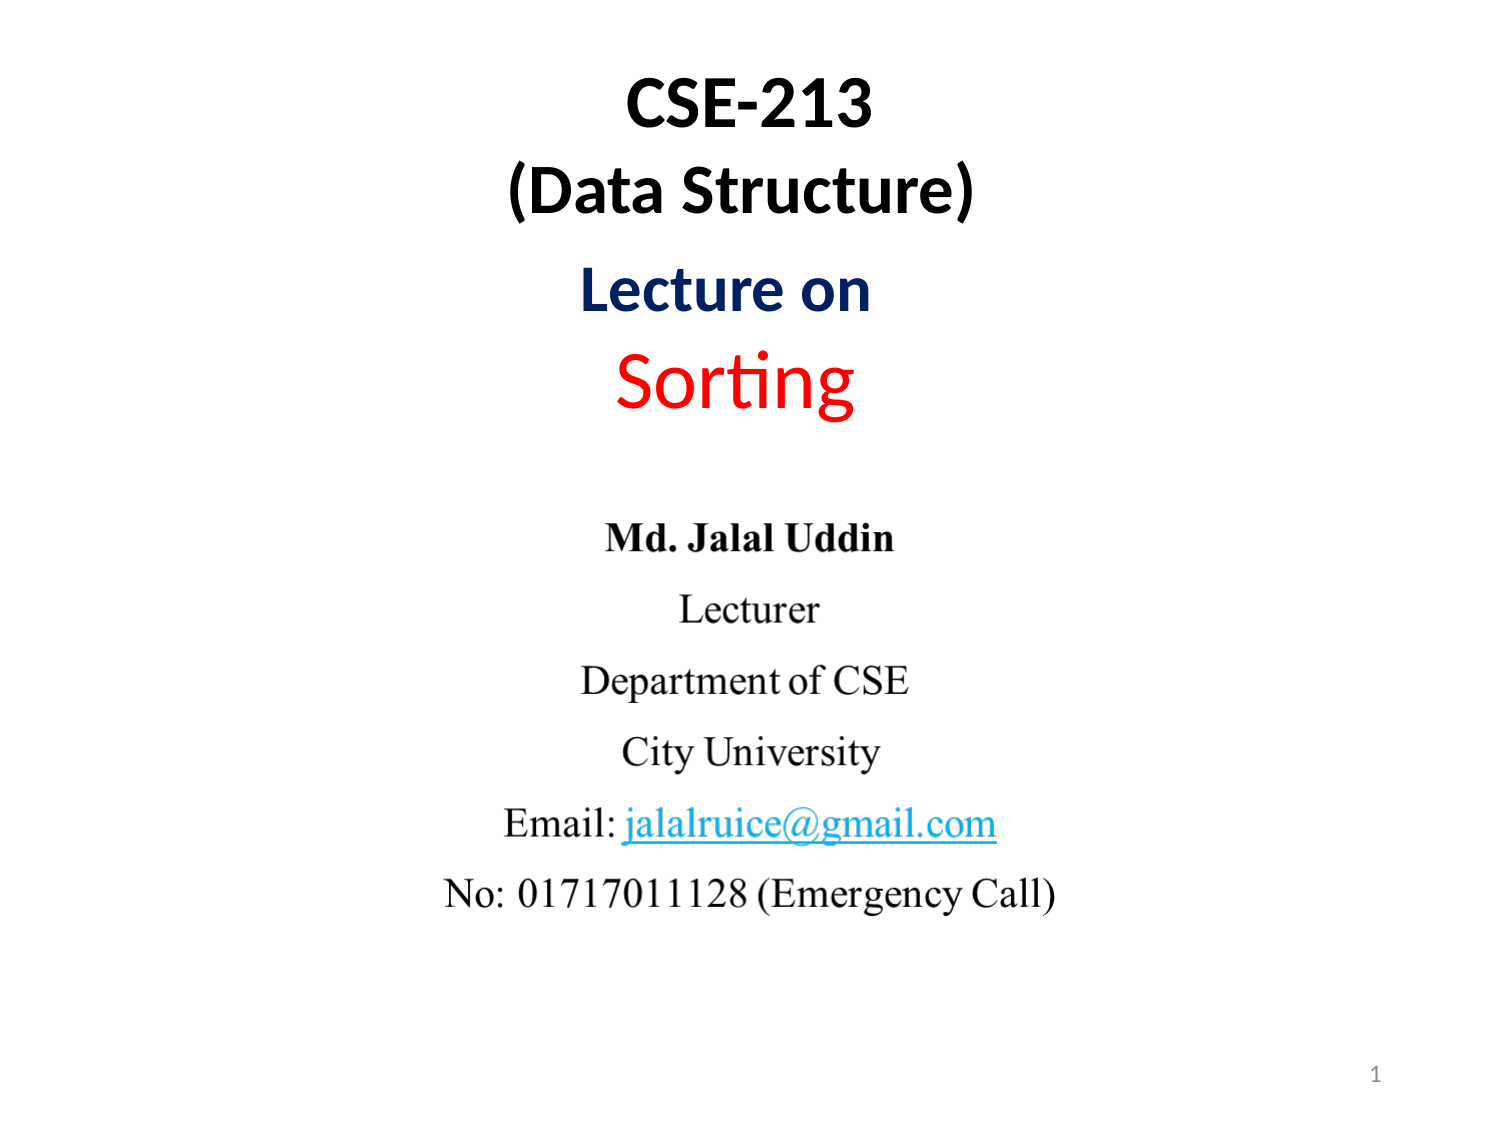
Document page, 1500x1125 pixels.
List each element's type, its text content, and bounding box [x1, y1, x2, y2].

text_box Lecture on Sorting [0, 237, 1453, 433]
slide_number 1 [1059, 1042, 1397, 1103]
text_box CSE-213 (Data Structure) [0, 45, 1500, 236]
picture [419, 499, 1081, 942]
